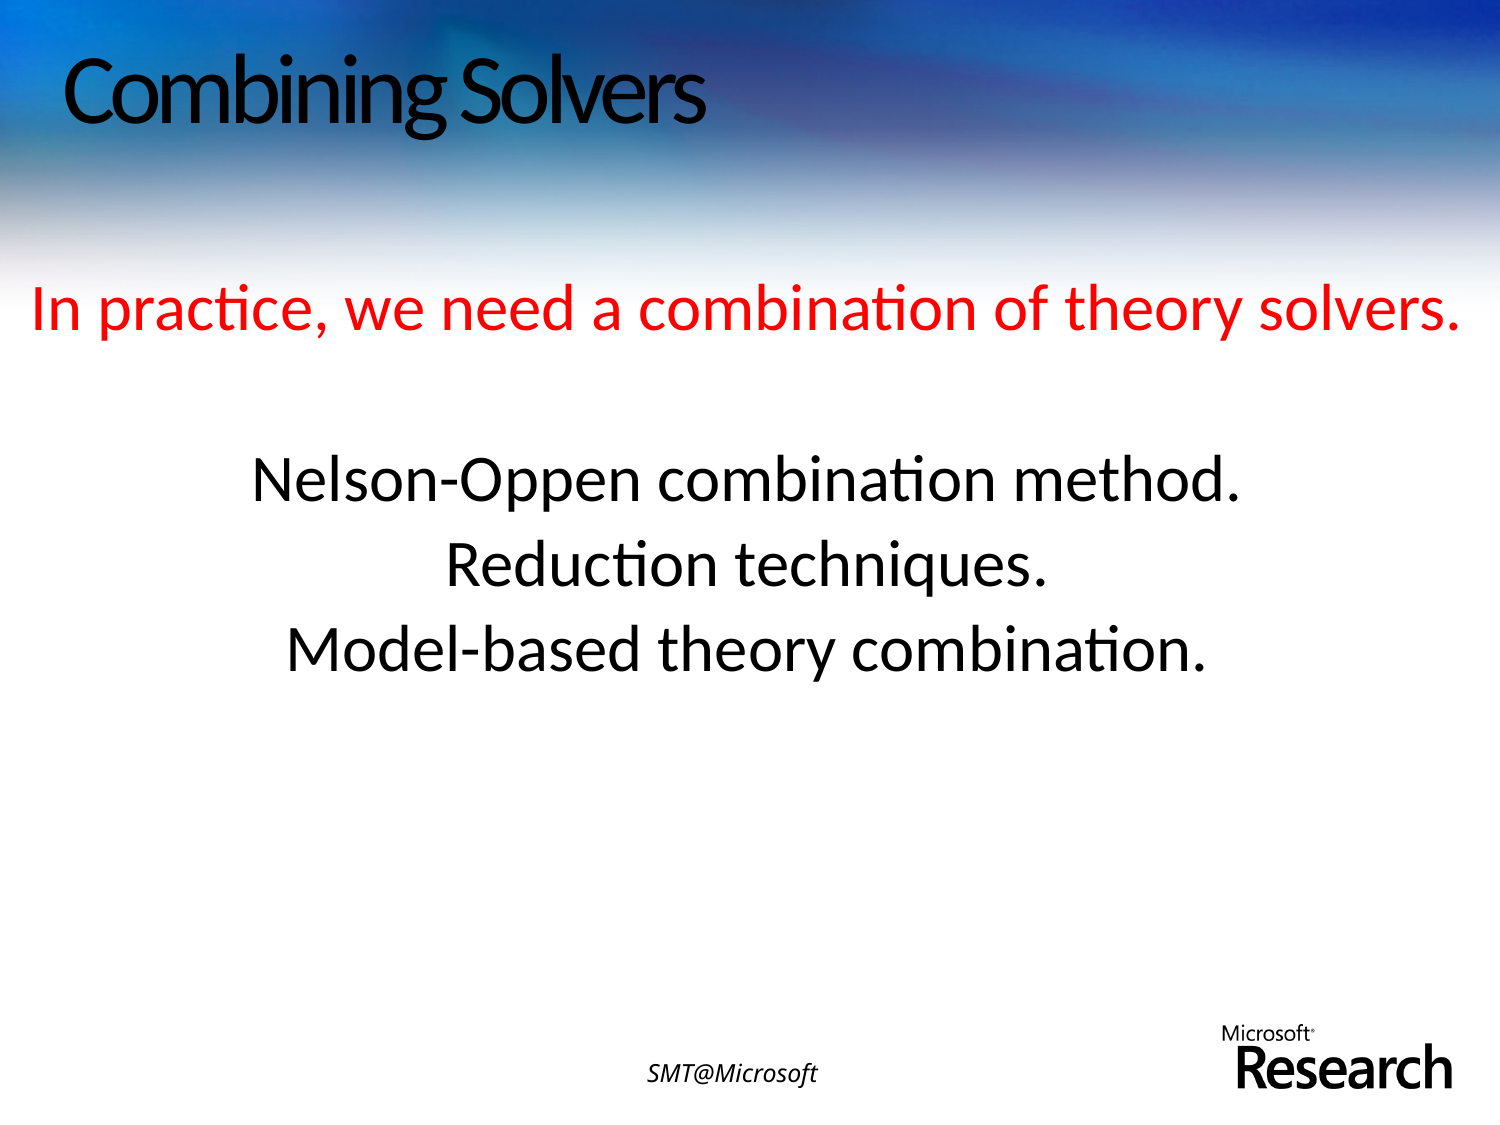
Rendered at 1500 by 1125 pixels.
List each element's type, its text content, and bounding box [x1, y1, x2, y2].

footer SMT@Microsoft [324, 1042, 1141, 1103]
picture [0, 0, 1500, 1125]
list In practice, we need a combination of theory solvers. Nelson-Oppen combination method. Reduction techniques. Model-based theory combination. [29, 273, 1466, 779]
title Combining Solvers [62, 37, 1438, 148]
